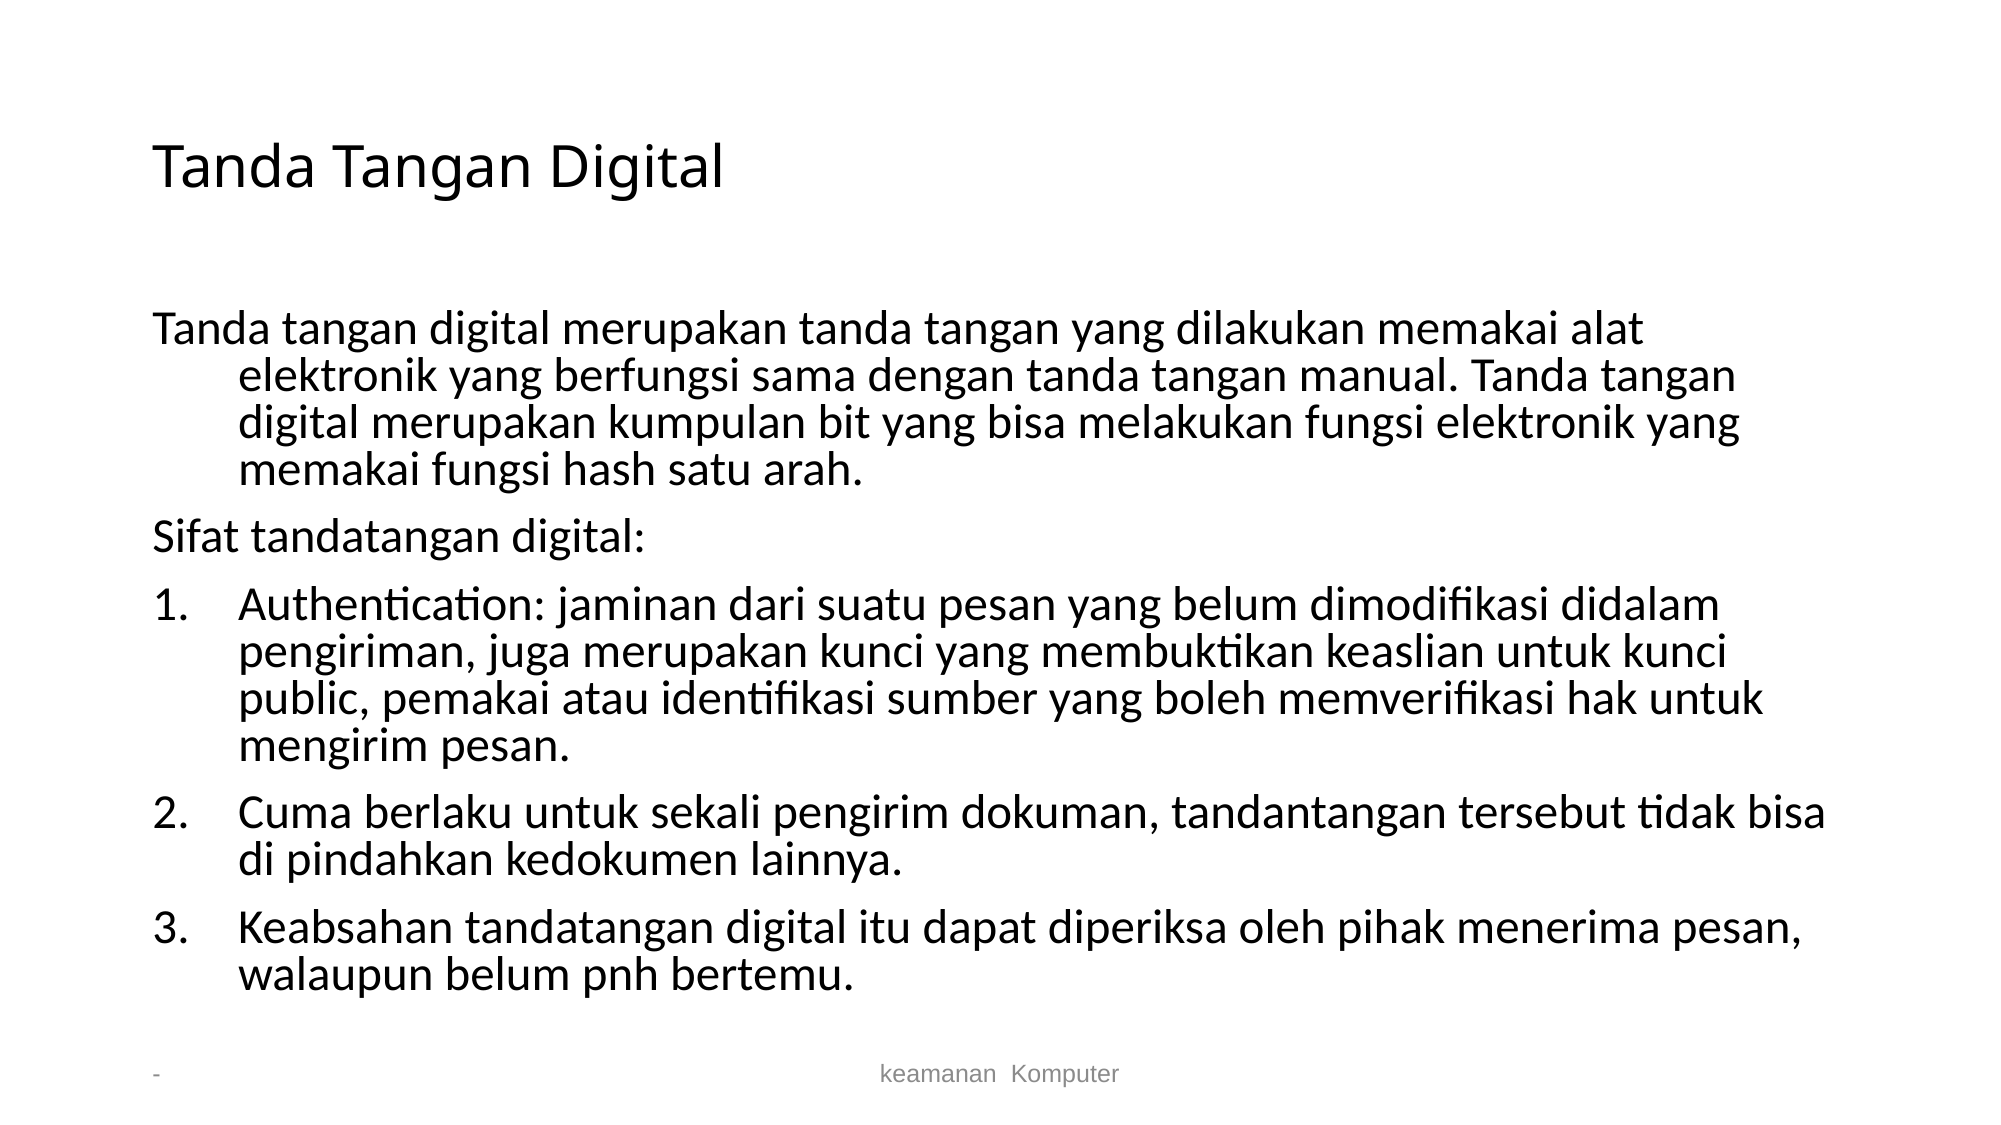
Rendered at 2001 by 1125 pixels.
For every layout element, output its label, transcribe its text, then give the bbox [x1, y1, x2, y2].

footer keamanan Komputer [662, 1042, 1338, 1103]
slide_number - [137, 1042, 588, 1103]
title Tanda Tangan Digital [137, 59, 1863, 278]
list Tanda tangan digital merupakan tanda tangan yang dilakukan memakai alat elektronik yang berfungsi sama dengan tanda tangan manual. Tanda tangan digital merupakan kumpulan bit yang bisa melakukan fungsi elektronik yang memakai fungsi hash satu arah. Sifat tandatangan digital: Authentication: jaminan dari suatu pesan yang belum dimodifikasi didalam pengiriman, juga merupakan kunci yang membuktikan keaslian untuk kunci public, pemakai atau identifikasi sumber yang boleh memverifikasi hak untuk mengirim pesan. Cuma berlaku untuk sekali pengirim dokuman, tandantangan tersebut tidak bisa di pindahkan kedokumen lainnya. Keabsahan tandatangan digital itu dapat diperiksa oleh pihak menerima pesan, walaupun belum pnh bertemu. [137, 299, 1863, 1014]
